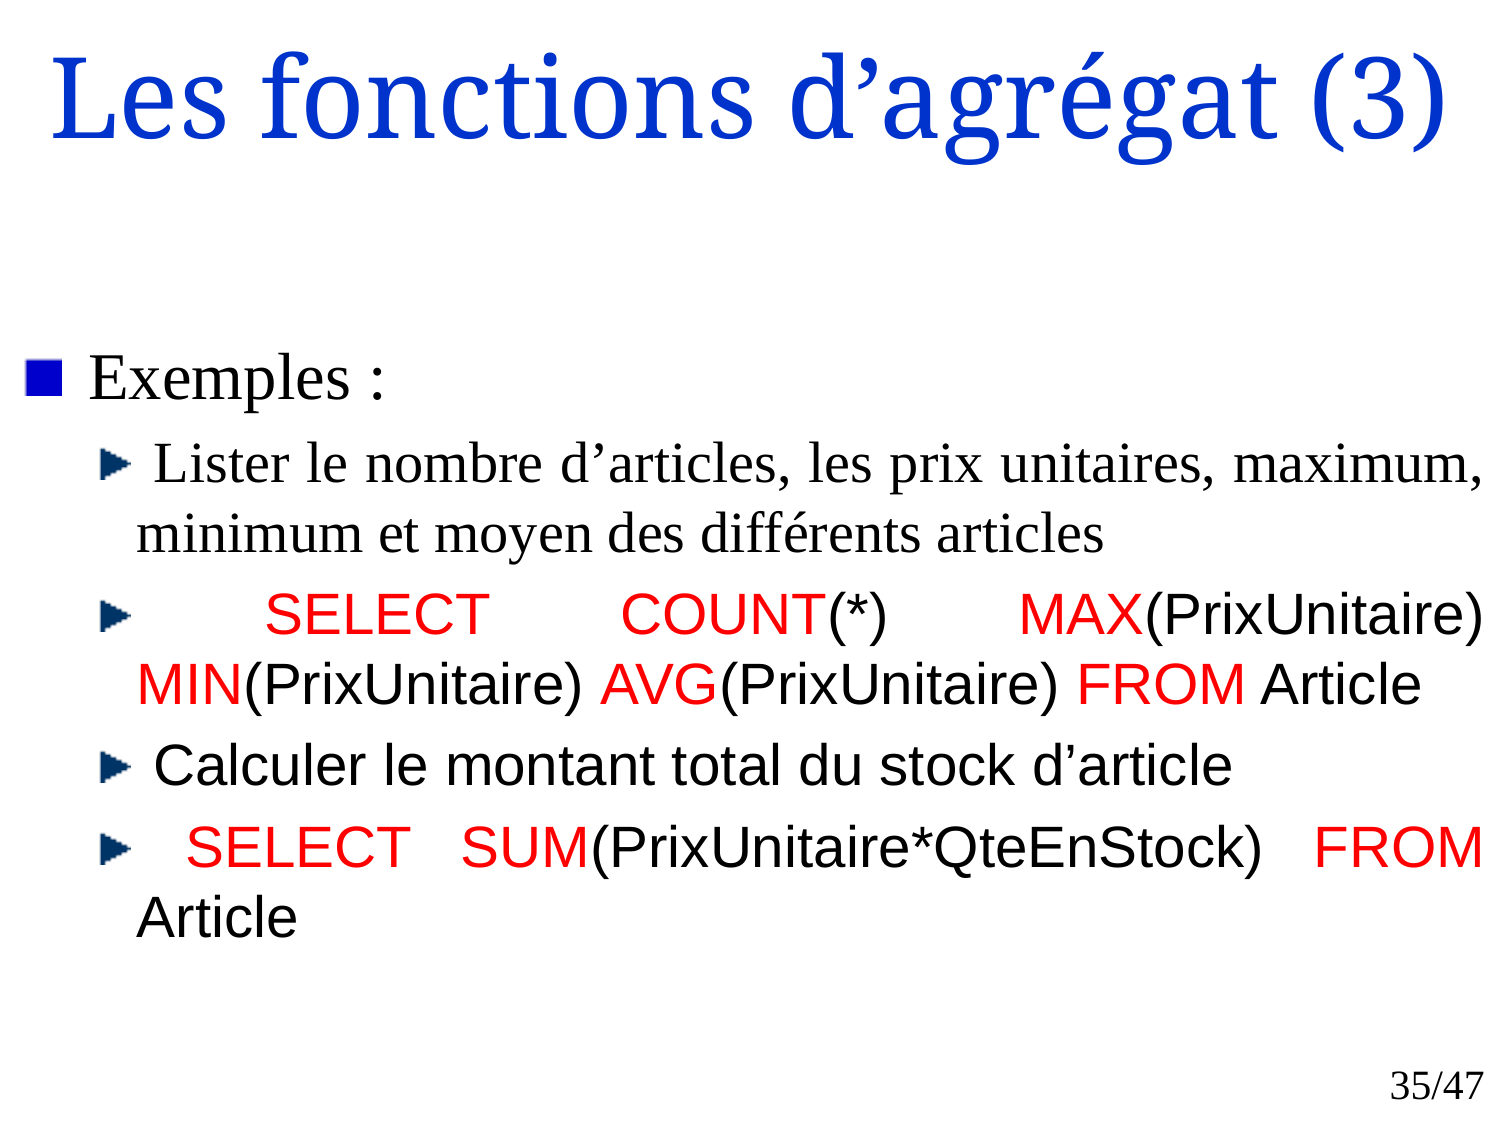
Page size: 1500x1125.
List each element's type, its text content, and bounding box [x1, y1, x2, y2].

picture [90, 823, 131, 865]
picture [90, 590, 131, 632]
list Exemples : Lister le nombre d’articles, les prix unitaires, maximum, minimum et moyen des différents articles SELECT COUNT(*) MAX(PrixUnitaire) MIN(PrixUnitaire) AVG(PrixUnitaire) FROM Article Calculer le montant total du stock d’article SELECT SUM(PrixUnitaire*QteEnStock) FROM Article [0, 324, 1500, 1001]
picture [90, 741, 131, 783]
picture [90, 438, 131, 480]
slide_number 35/47 [1362, 1049, 1500, 1125]
picture [15, 349, 62, 396]
title Les fonctions d’agrégat (3) [0, 0, 1500, 188]
